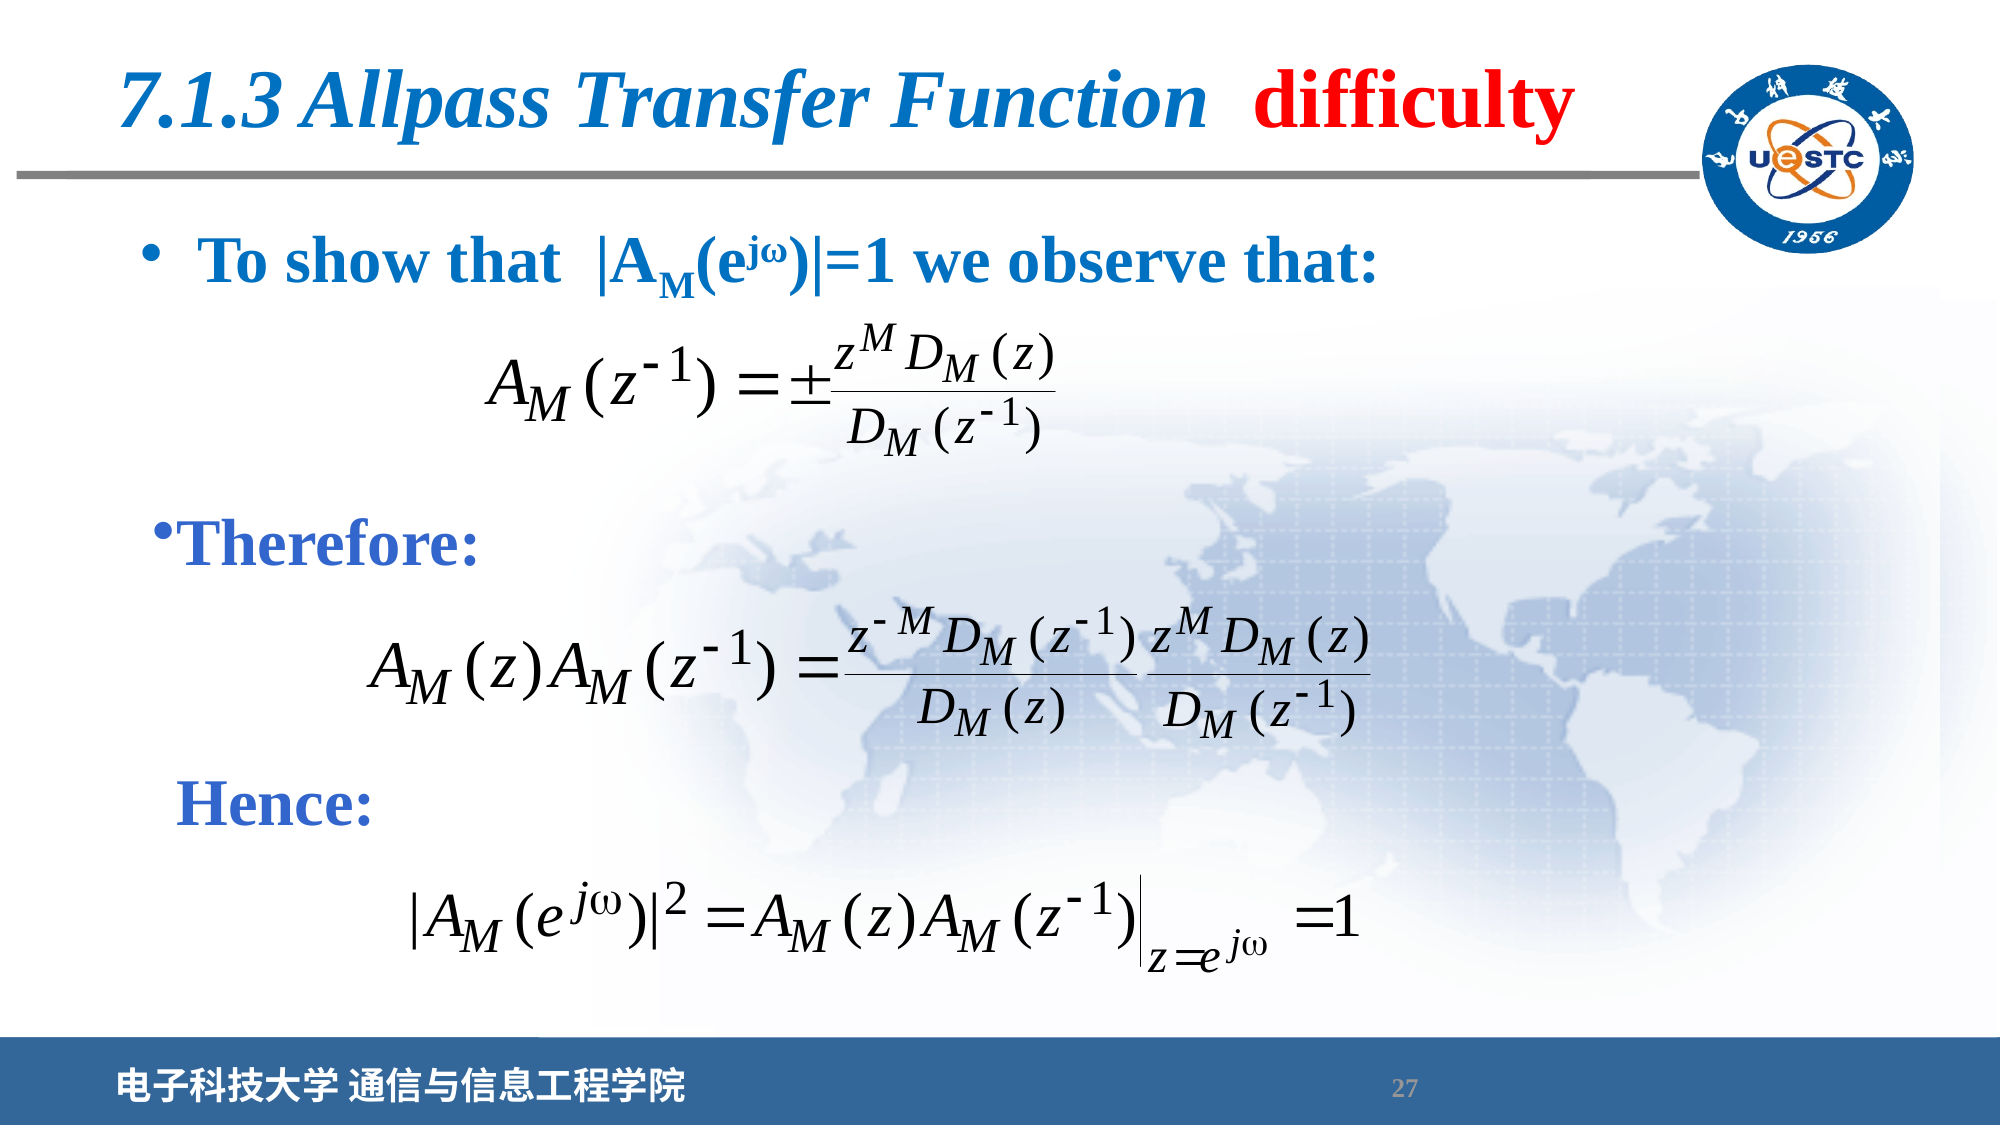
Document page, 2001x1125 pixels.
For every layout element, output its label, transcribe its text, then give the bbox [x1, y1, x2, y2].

title 7.1.3 Allpass Transfer Function difficulty [101, 0, 1903, 188]
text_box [361, 597, 1375, 744]
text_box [479, 314, 1060, 462]
text_box Hence: [161, 751, 1308, 847]
picture [483, 287, 1997, 1037]
picture [1679, 56, 1968, 263]
list To show that |AM(ejω)|=1 we observe that: [125, 207, 1504, 334]
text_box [409, 869, 1360, 978]
text_box Therefore: [137, 491, 847, 587]
